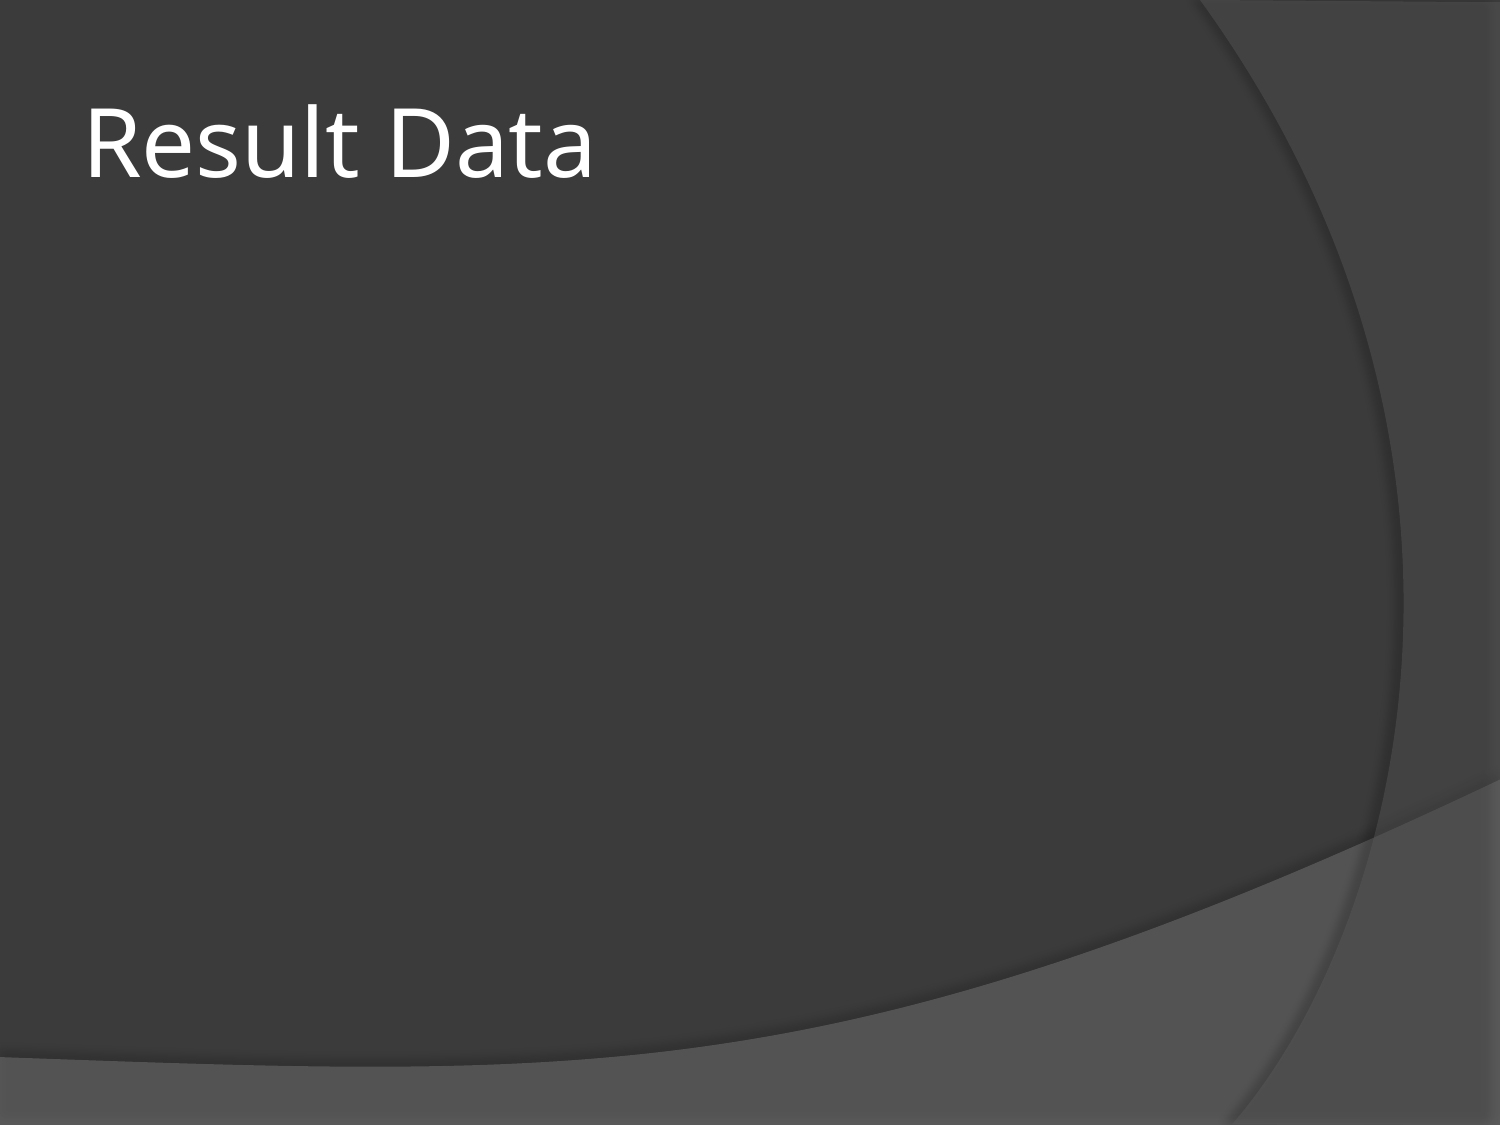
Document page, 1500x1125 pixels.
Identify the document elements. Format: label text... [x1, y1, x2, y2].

title Result Data [75, 45, 1300, 233]
